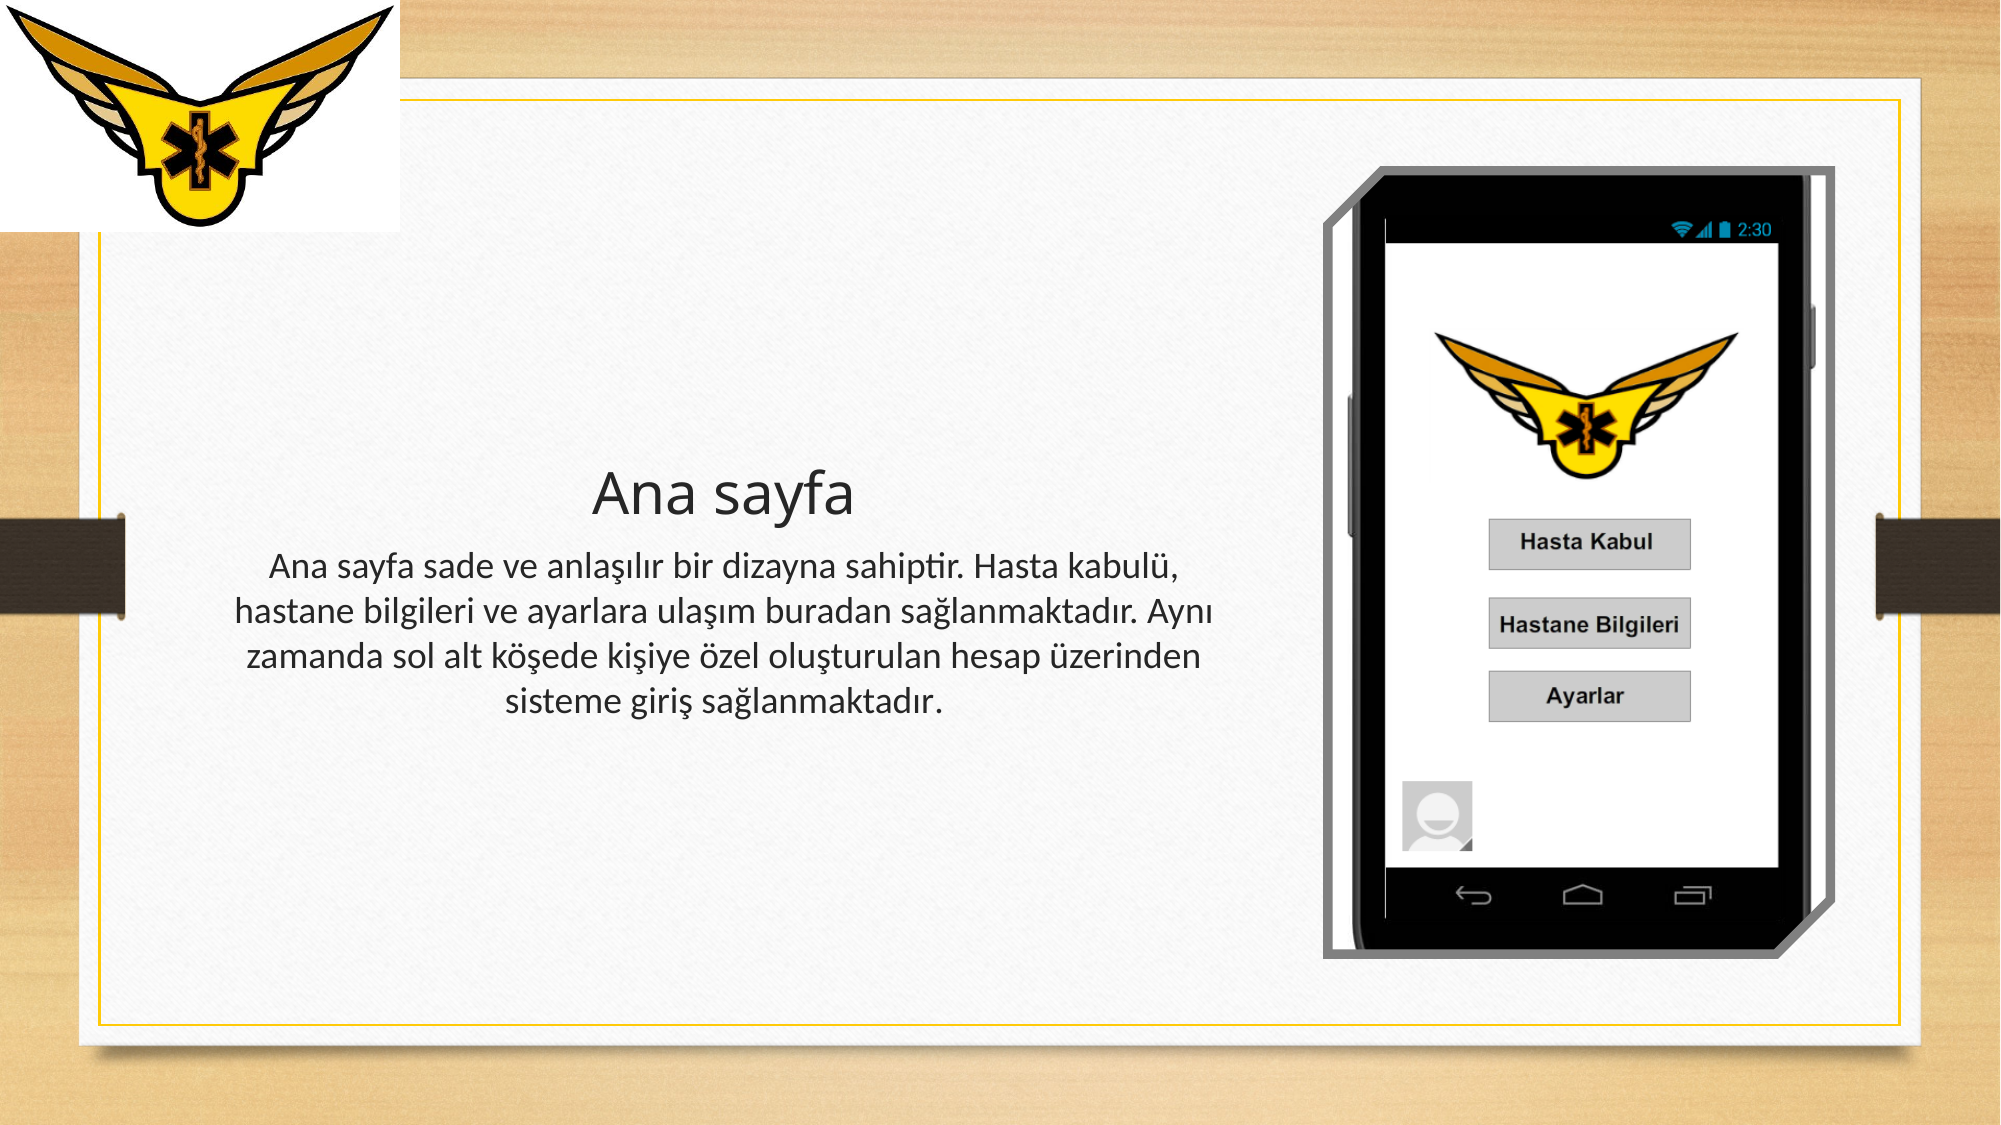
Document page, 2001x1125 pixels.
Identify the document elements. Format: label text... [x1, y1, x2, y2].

picture [0, 0, 2001, 1125]
title Ana sayfa [212, 309, 1237, 534]
list Ana sayfa sade ve anlaşılır bir dizayna sahiptir. Hasta kabulü, hastane bilgileri ve ayarlara ulaşım buradan sağlanmaktadır. Aynı zamanda sol alt köşede kişiye özel oluşturulan hesap üzerinden sisteme giriş sağlanmaktadır. [212, 534, 1237, 834]
